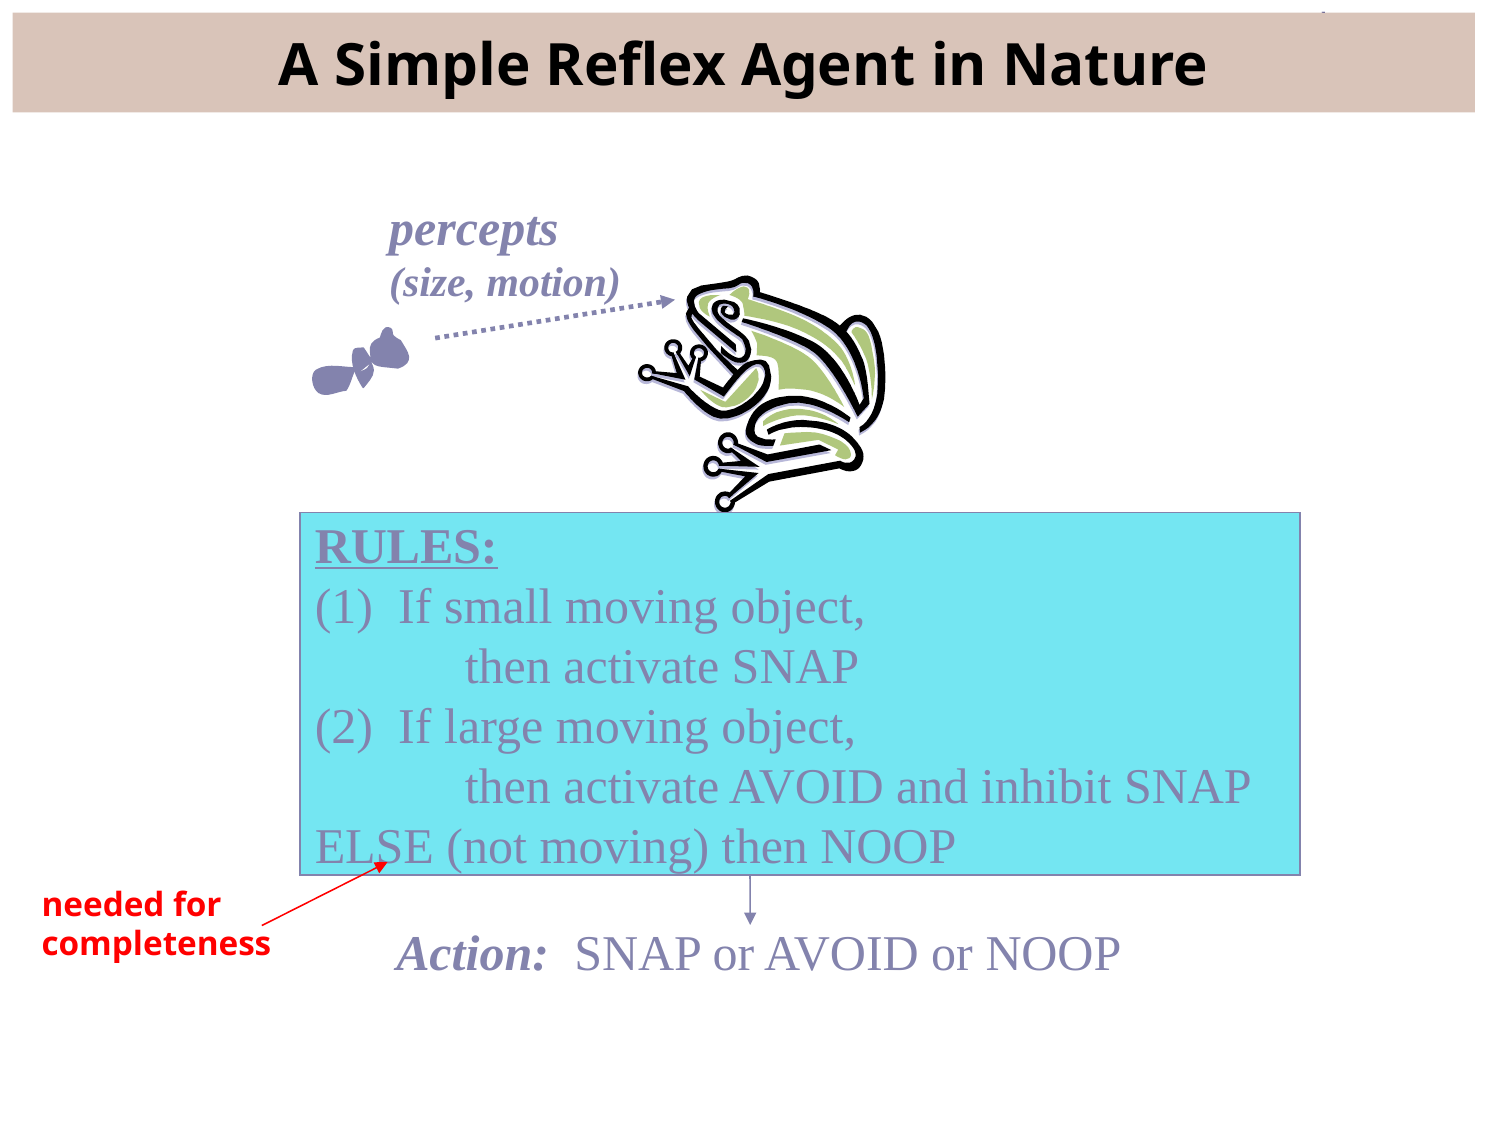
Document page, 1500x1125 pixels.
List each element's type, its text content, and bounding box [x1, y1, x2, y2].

text_box RULES: (1) If small moving object, then activate SNAP (2) If large moving object, then activate AVOID and inhibit SNAP ELSE (not moving) then NOOP [300, 512, 1300, 875]
text_box needed for completeness [26, 874, 287, 971]
text_box Action: SNAP or AVOID or NOOP [381, 912, 1136, 988]
title A Simple Reflex Agent in Nature [11, 11, 1476, 113]
text_box [352, 327, 409, 388]
text_box [312, 366, 355, 395]
picture [637, 274, 888, 517]
text_box percepts (size, motion) [374, 187, 637, 313]
text_box [262, 862, 388, 926]
